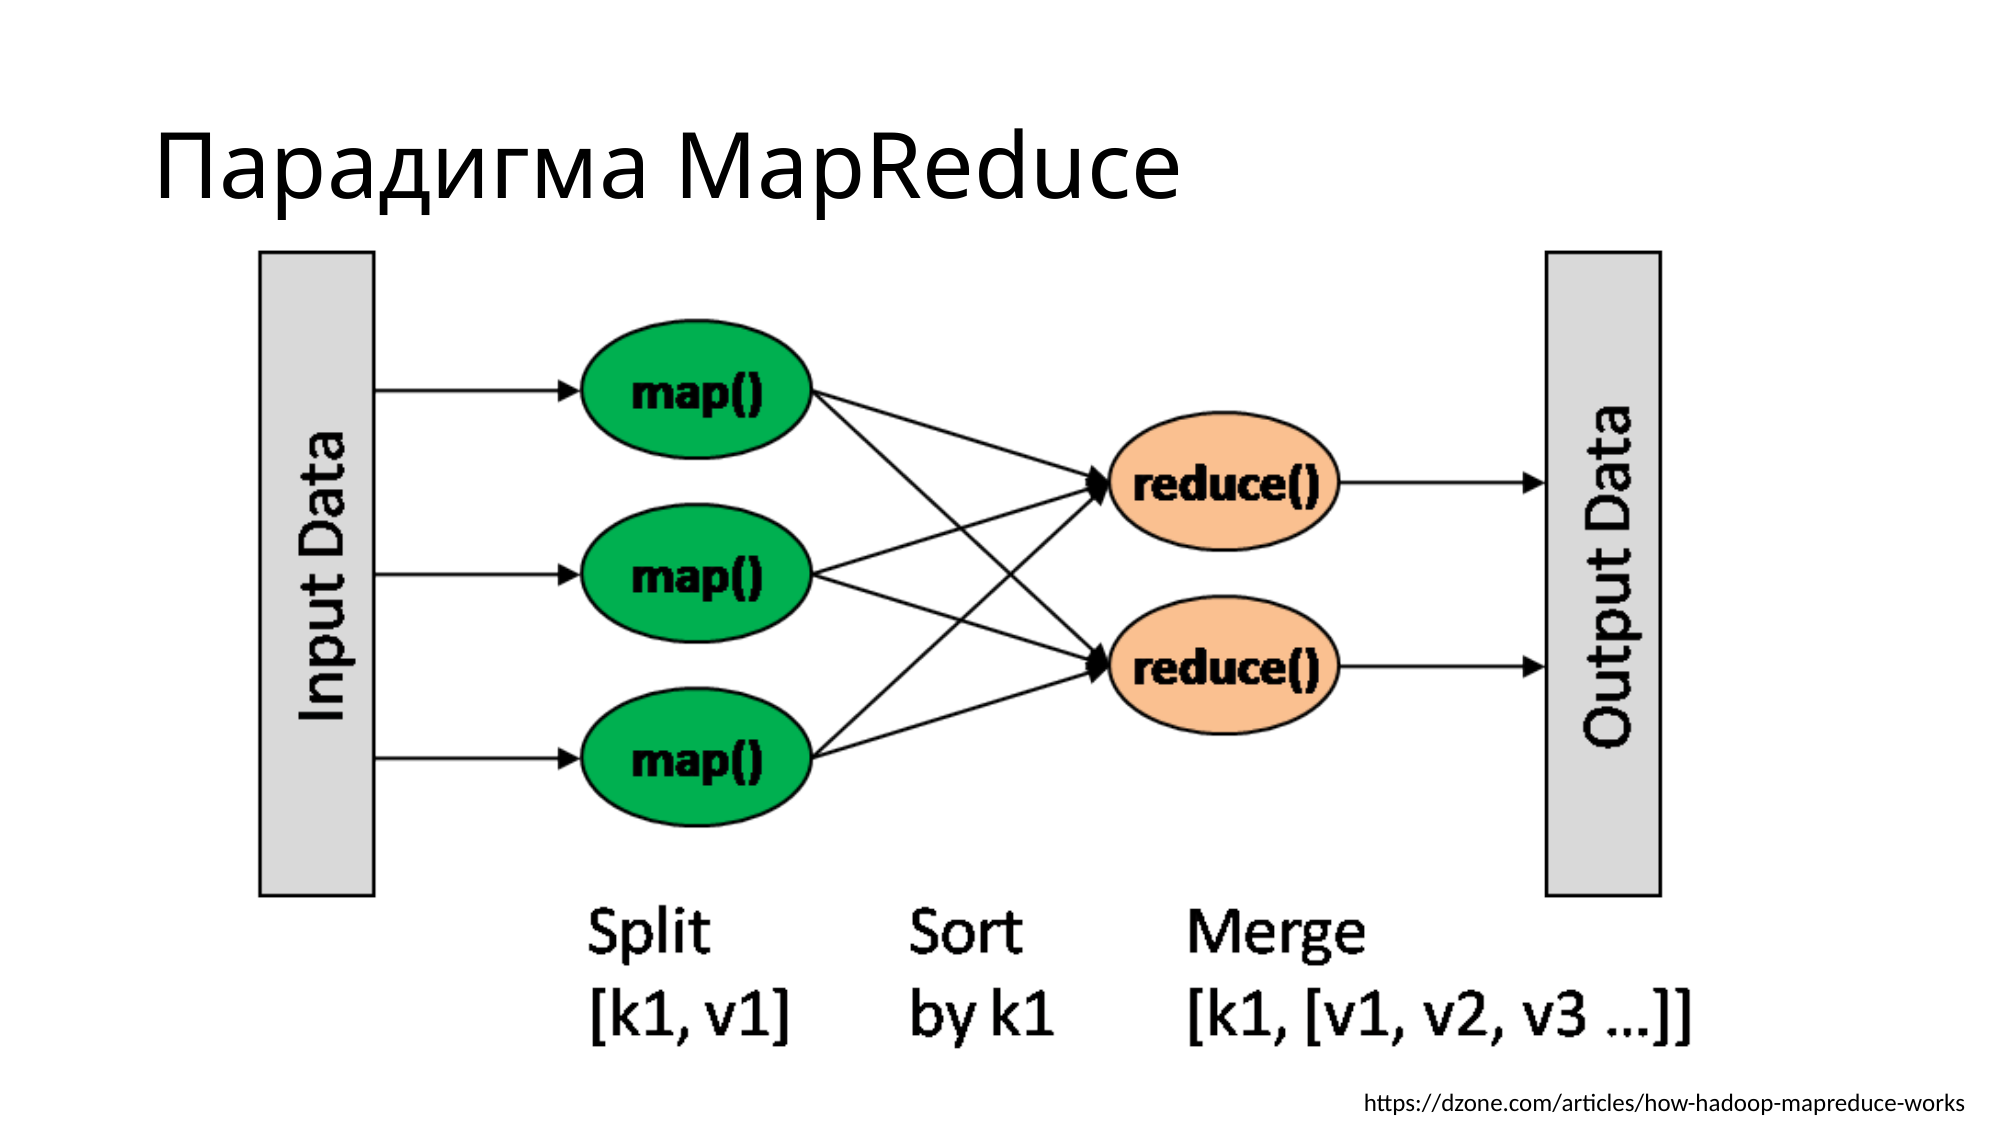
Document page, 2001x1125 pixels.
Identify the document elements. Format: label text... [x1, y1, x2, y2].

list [253, 249, 1738, 1069]
text_box https://dzone.com/articles/how-hadoop-mapreduce-works [1348, 1079, 1982, 1125]
title Парадигма MapReduce [137, 59, 1863, 278]
